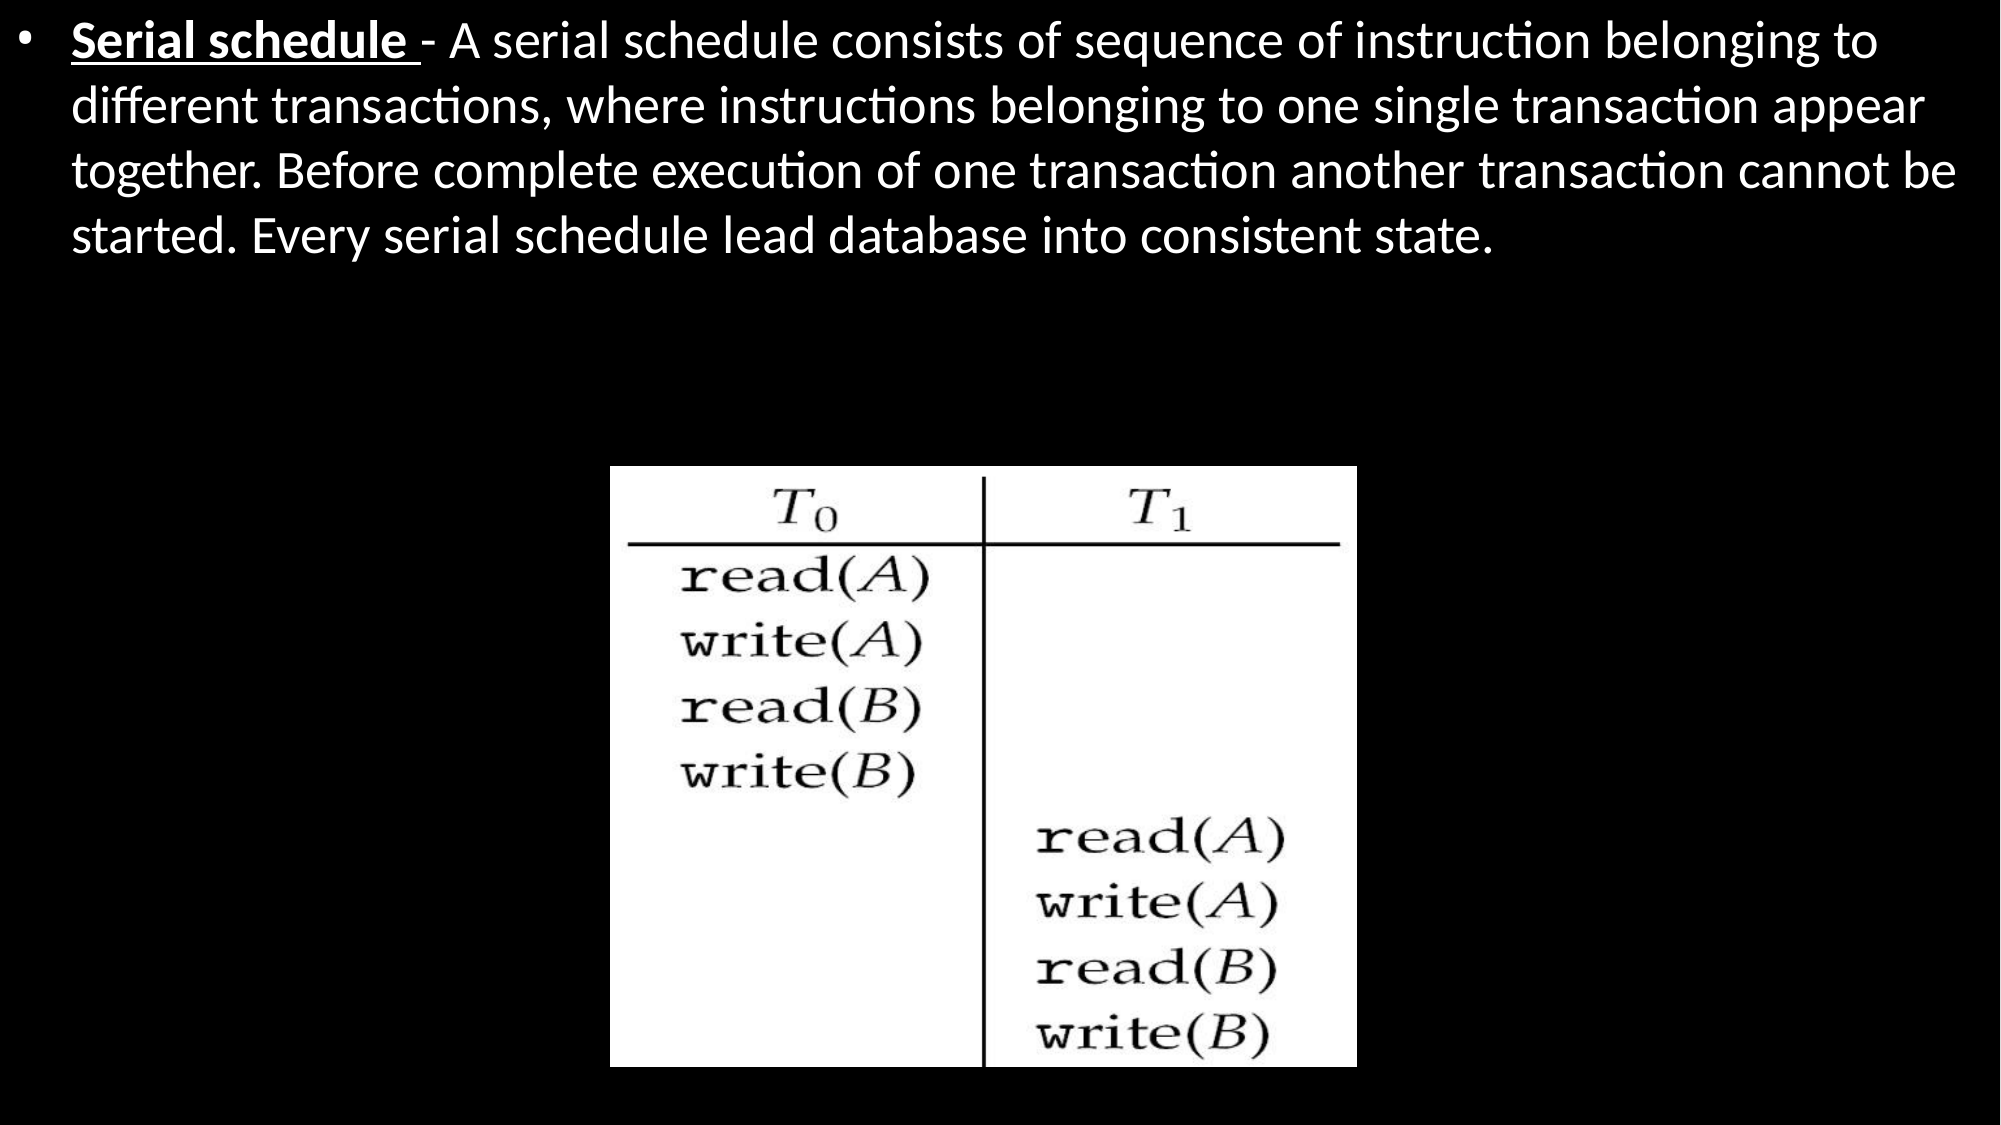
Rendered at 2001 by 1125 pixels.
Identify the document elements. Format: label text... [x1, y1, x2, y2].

text_box Serial schedule - A serial schedule consists of sequence of instruction belonging to different transactions, where instructions belonging to one single transaction appear together. Before complete execution of one transaction another transaction cannot be started. Every serial schedule lead database into consistent state. [12, 1, 1969, 264]
picture [610, 466, 1357, 1068]
